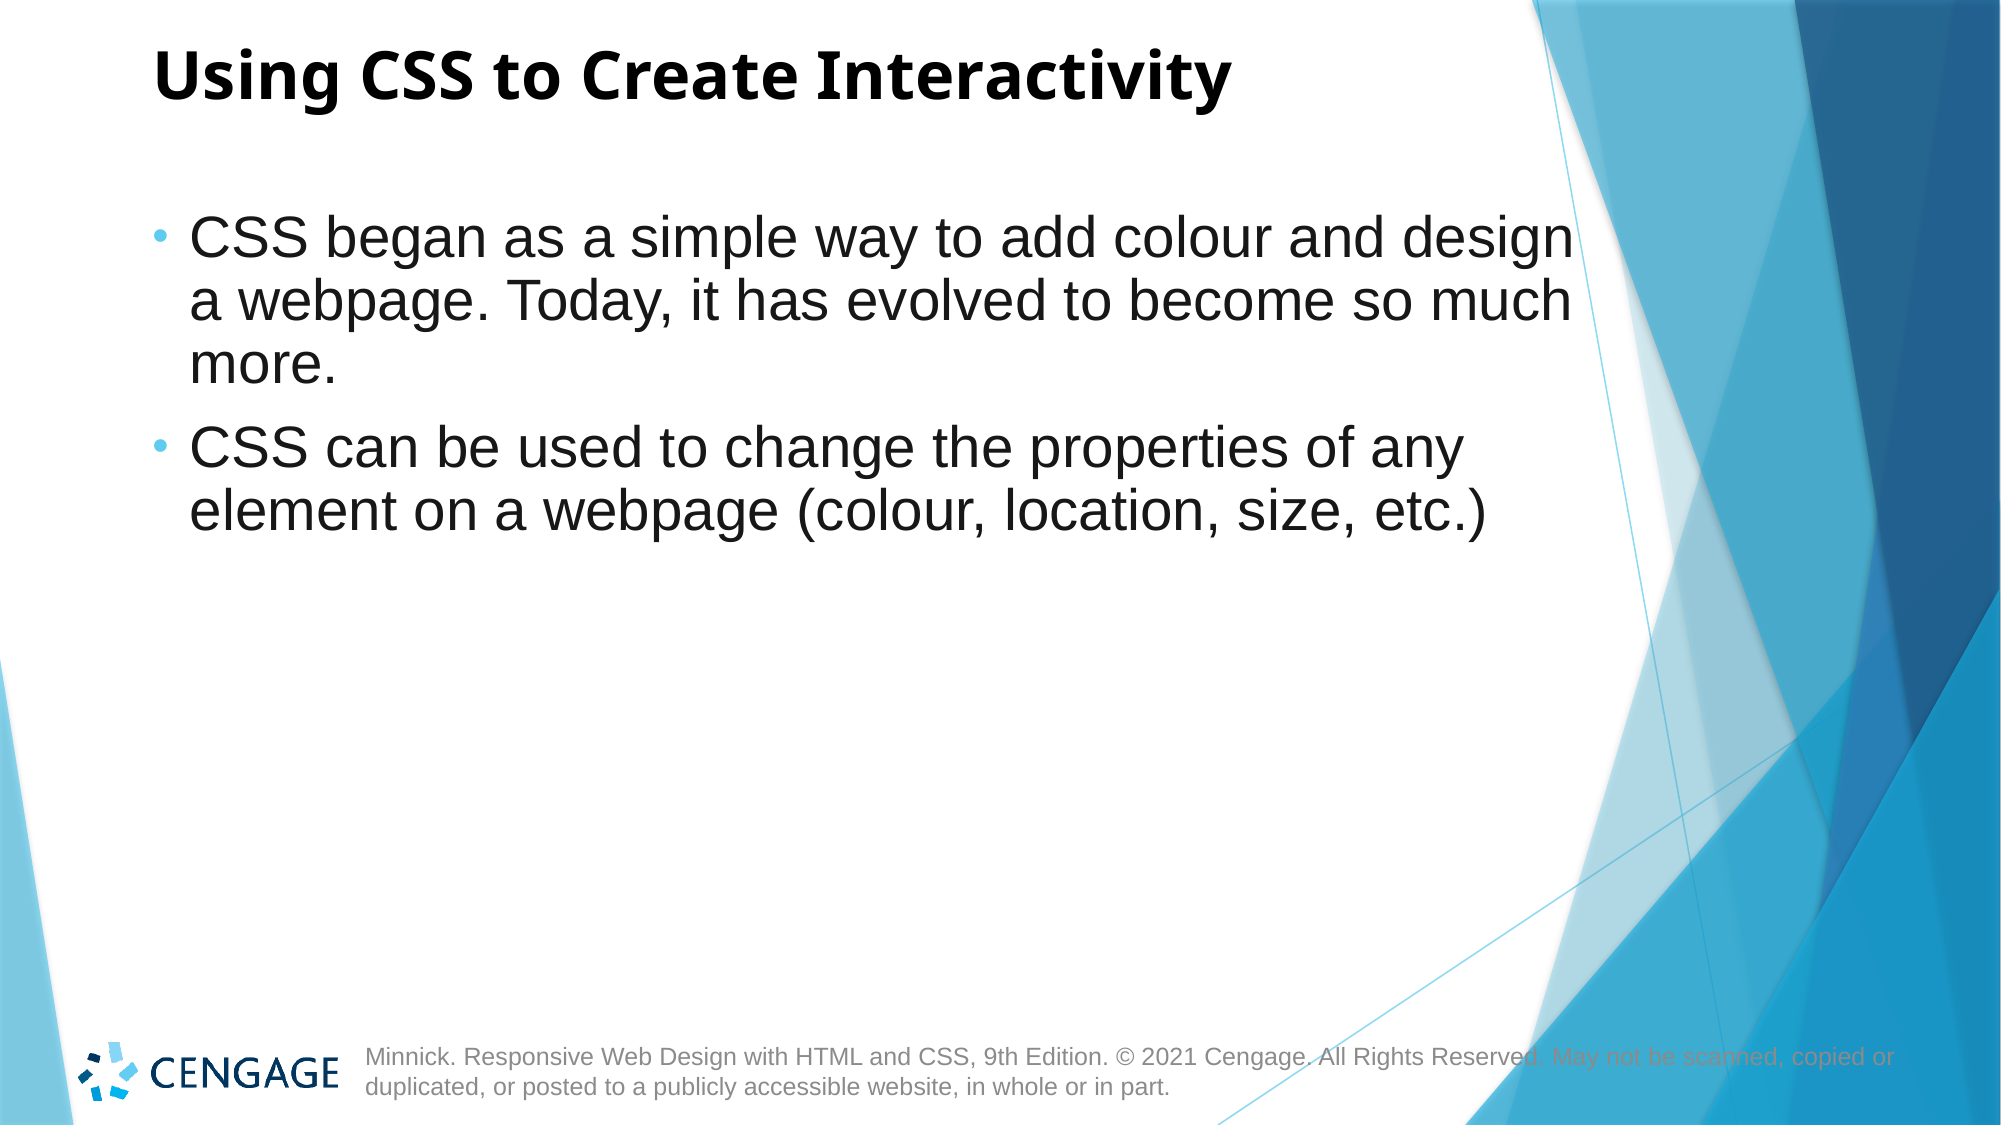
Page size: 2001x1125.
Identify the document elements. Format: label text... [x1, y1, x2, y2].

title Using CSS to Create Interactivity [137, 24, 1863, 175]
footer Minnick. Responsive Web Design with HTML and CSS, 9th Edition. © 2021 Cengage. All Rights Reserved. May not be scanned, copied or duplicated, or posted to a publicly accessible website, in whole or in part. [350, 1040, 1967, 1100]
picture [78, 1042, 338, 1101]
list CSS began as a simple way to add colour and design a webpage. Today, it has evolved to become so much more. CSS can be used to change the properties of any element on a webpage (colour, location, size, etc.) [137, 200, 1613, 1024]
